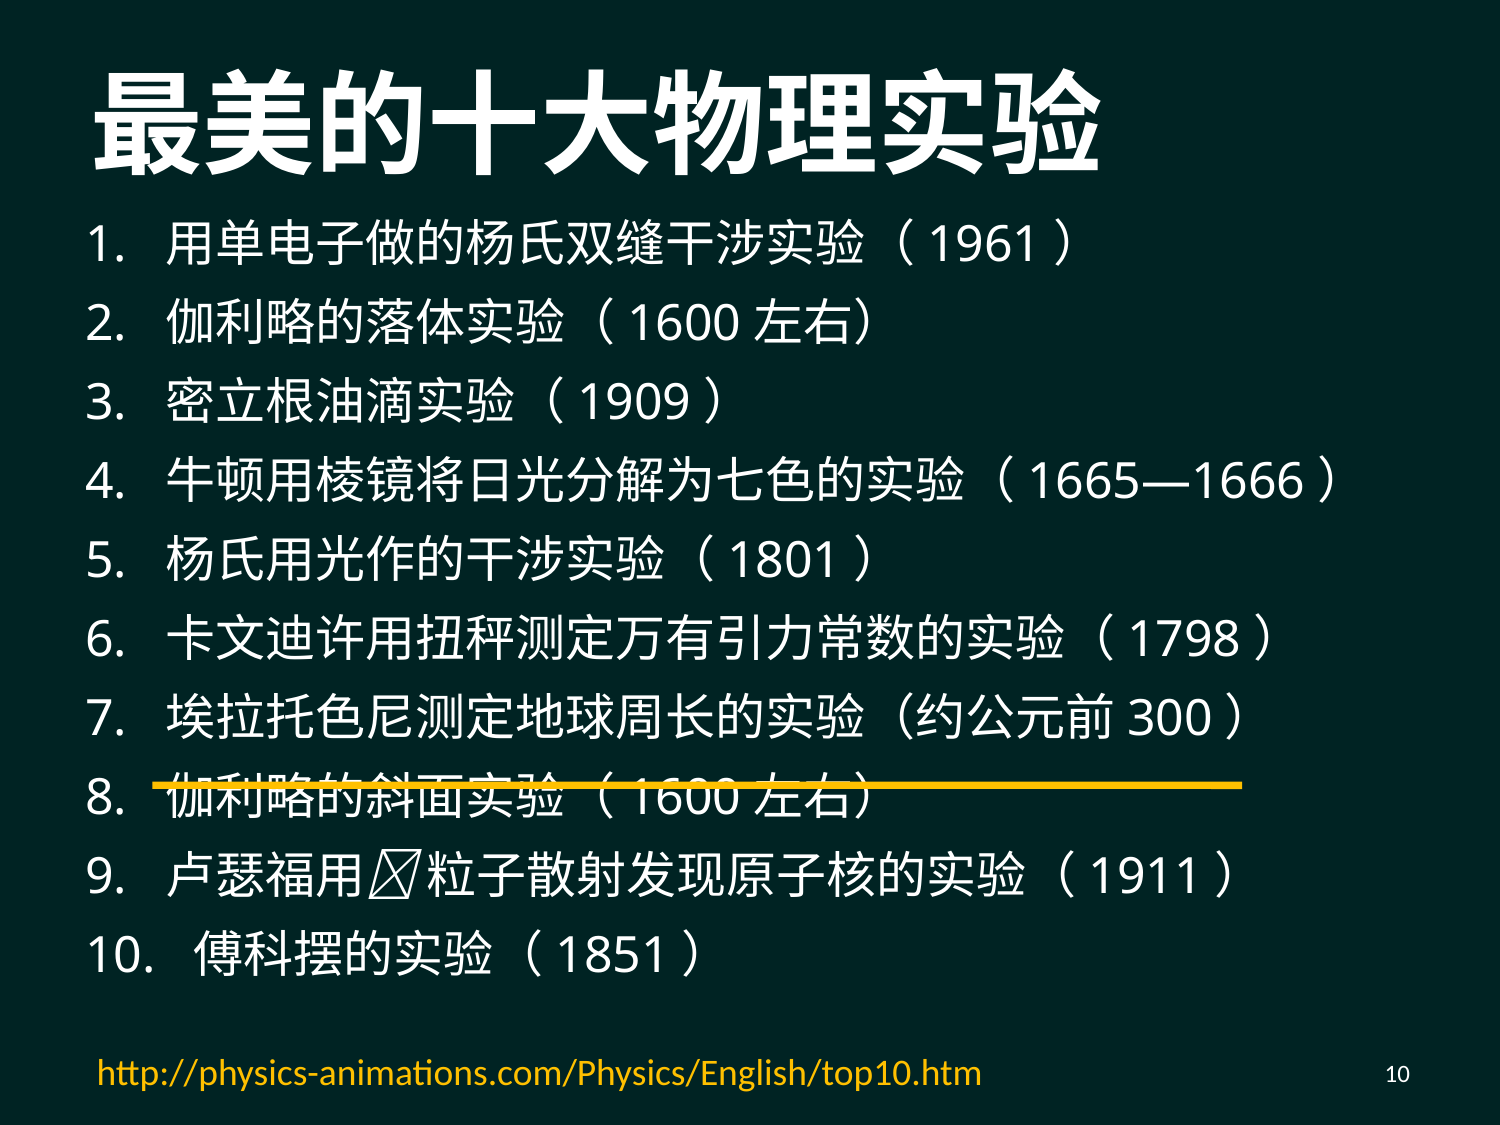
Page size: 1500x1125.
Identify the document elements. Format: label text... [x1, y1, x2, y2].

slide_number 10 [1074, 1042, 1425, 1103]
list 1. 用单电子做的杨氏双缝干涉实验（1961） 2. 伽利略的落体实验（1600左右） 3. 密立根油滴实验（1909） 4. 牛顿用棱镜将日光分解为七色的实验（1665—1666） 5. 杨氏用光作的干涉实验（1801） 6. 卡文迪许用扭秤测定万有引力常数的实验（1798） 7. 埃拉托色尼测定地球周长的实验（约公元前300） 8. 伽利略的斜面实验（1600左右） 9. 卢瑟福用 粒子散射发现原子核的实验（1911） 10. 傅科摆的实验（1851） [70, 210, 1421, 991]
title 最美的十大物理实验 [74, 19, 1426, 223]
text_box http://physics-animations.com/Physics/English/top10.htm [81, 1040, 1196, 1101]
